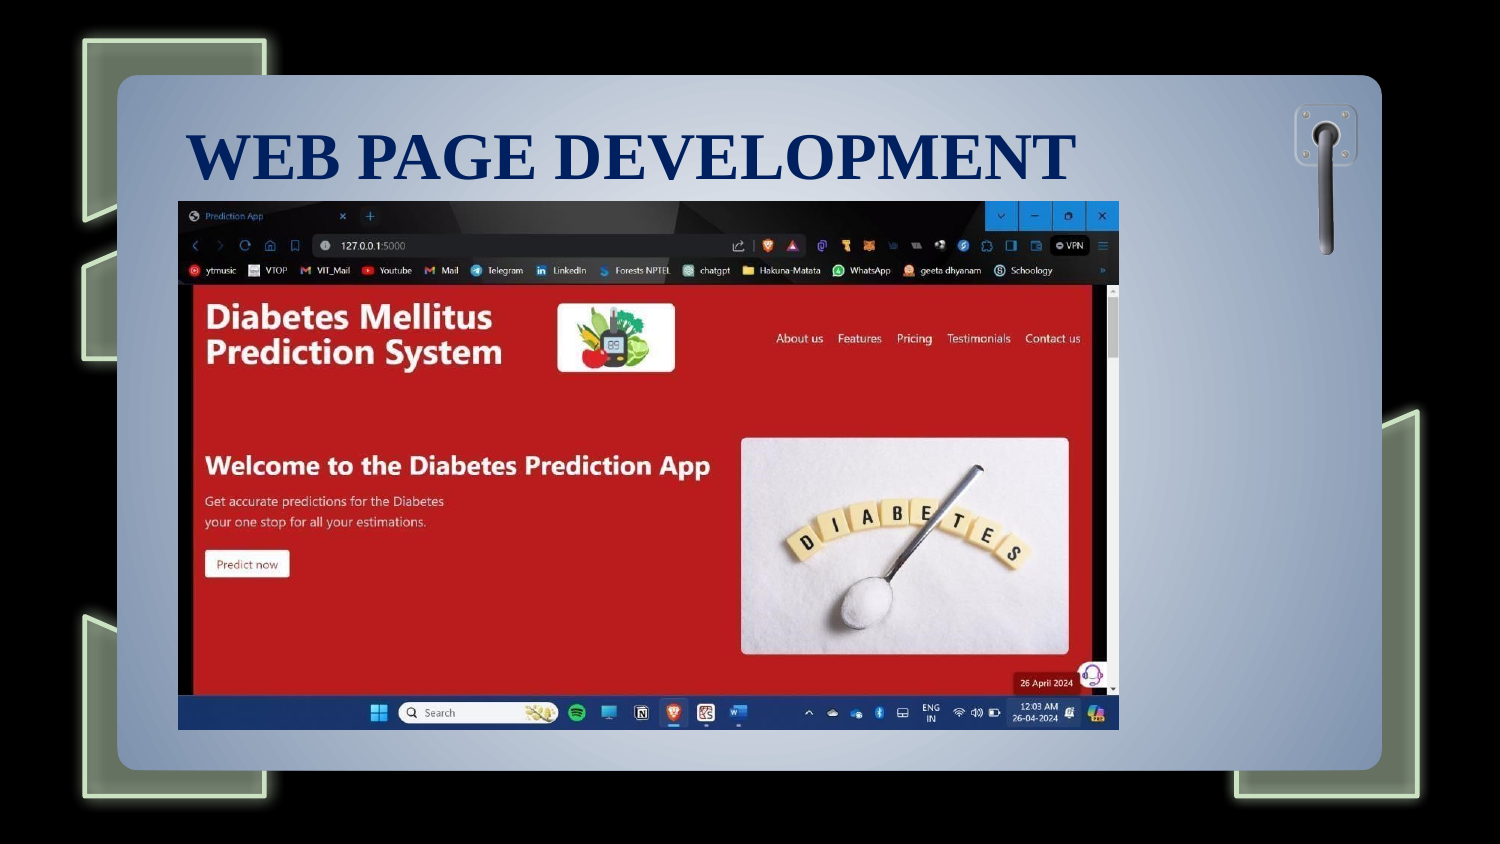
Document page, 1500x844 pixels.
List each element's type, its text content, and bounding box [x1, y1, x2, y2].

title WEB PAGE DEVELOPMENT [170, 98, 1330, 192]
picture [178, 201, 1119, 731]
picture [1295, 104, 1358, 261]
